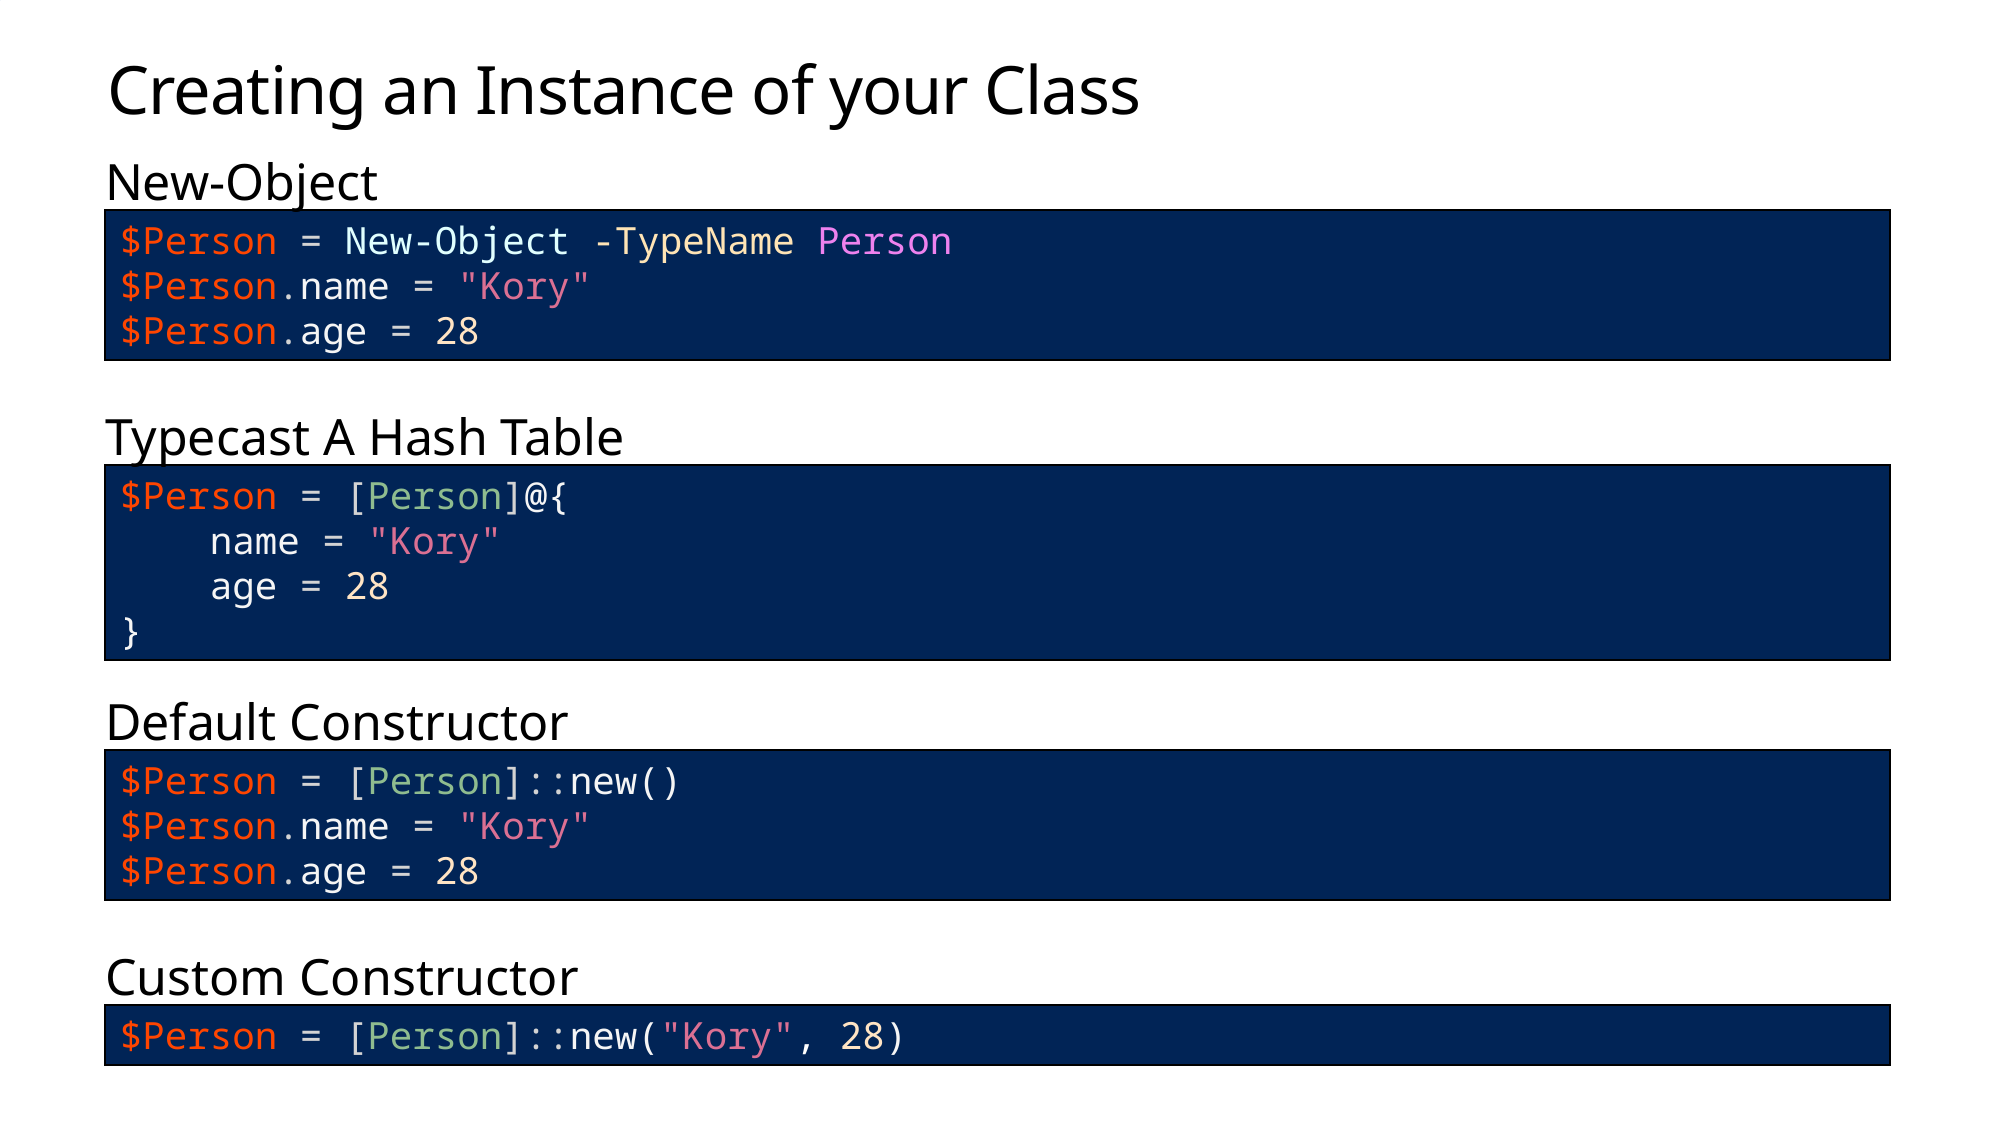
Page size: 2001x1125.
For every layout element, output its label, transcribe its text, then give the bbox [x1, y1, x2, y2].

text_box $Person = [Person]::new("Kory", 28) [104, 1004, 1891, 1066]
list New-Object [105, 149, 1890, 210]
text_box Custom Constructor [104, 944, 1890, 1005]
title Creating an Instance of your Class [107, 52, 1893, 129]
text_box $Person = New-Object -TypeName Person $Person.name = "Kory" $Person.age = 28 [104, 209, 1891, 361]
text_box $Person = [Person]::new() $Person.name = "Kory" $Person.age = 28 [104, 749, 1891, 901]
text_box Typecast A Hash Table [104, 404, 1890, 465]
text_box Default Constructor [104, 689, 1890, 750]
text_box $Person = [Person]@{ name = "Kory" age = 28 } [104, 464, 1891, 661]
